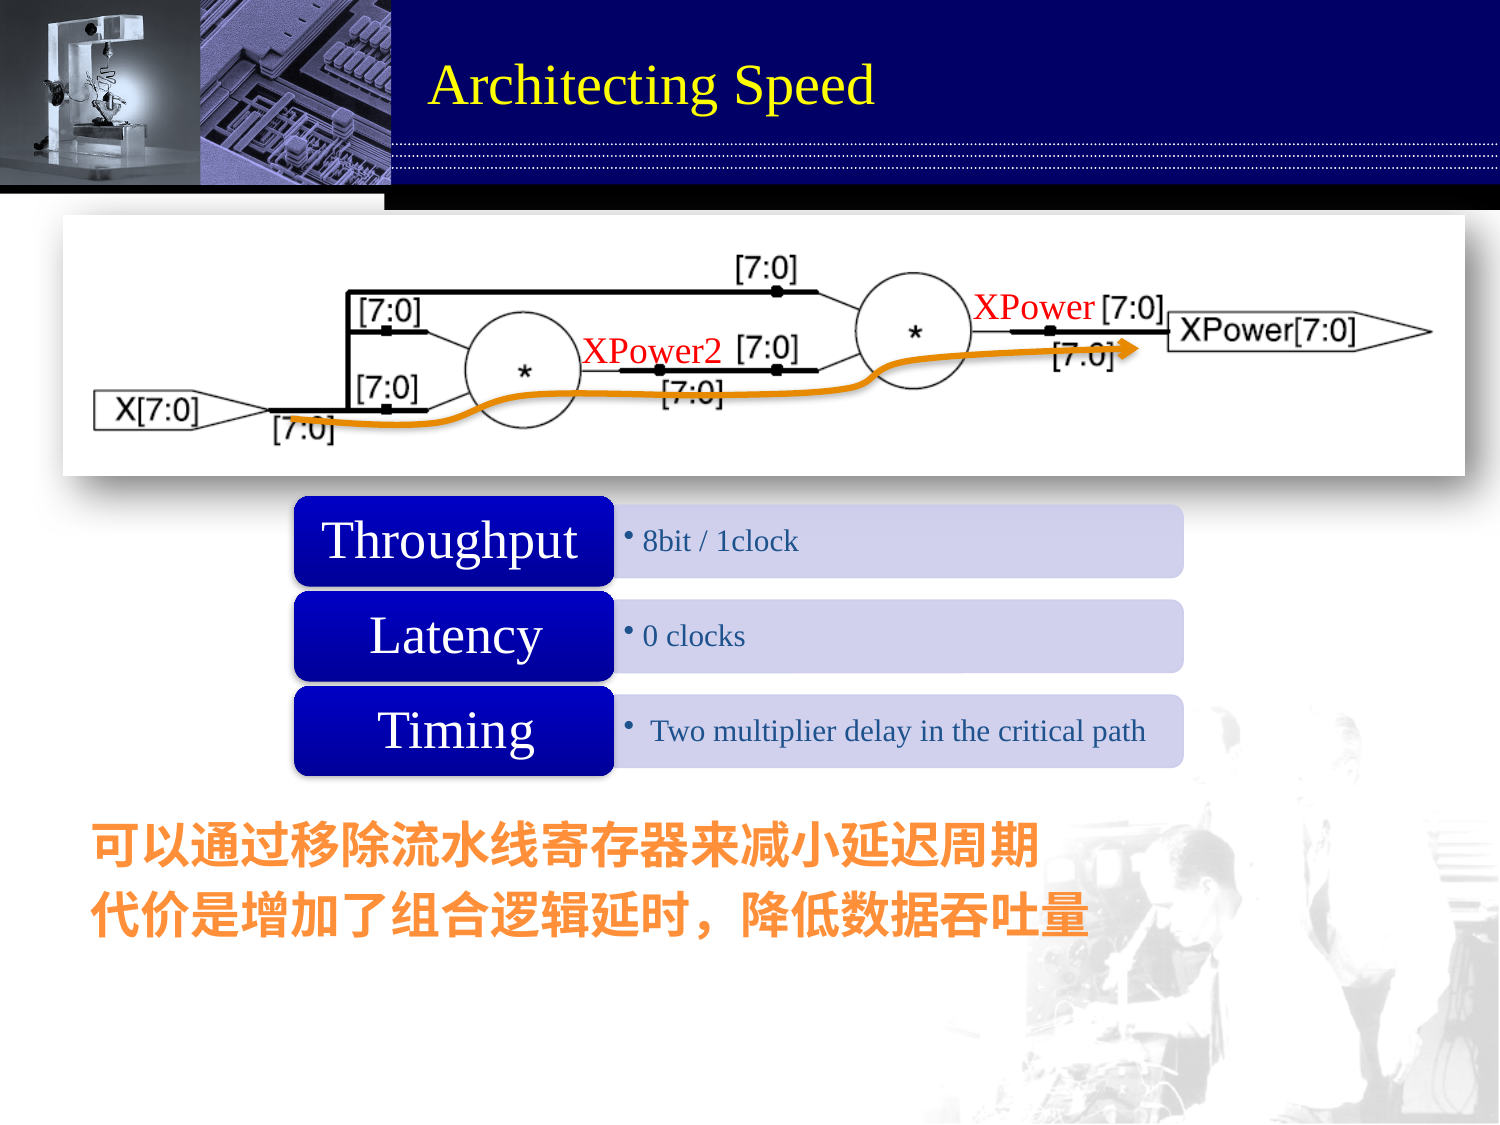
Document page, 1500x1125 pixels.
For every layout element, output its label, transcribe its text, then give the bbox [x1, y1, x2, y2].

picture [63, 215, 1466, 476]
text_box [294, 495, 1184, 777]
title Architecting Speed [412, 37, 1451, 126]
list 可以通过移除流水线寄存器来减小延迟周期 代价是增加了组合逻辑延时，降低数据吞吐量 [74, 805, 1448, 1083]
